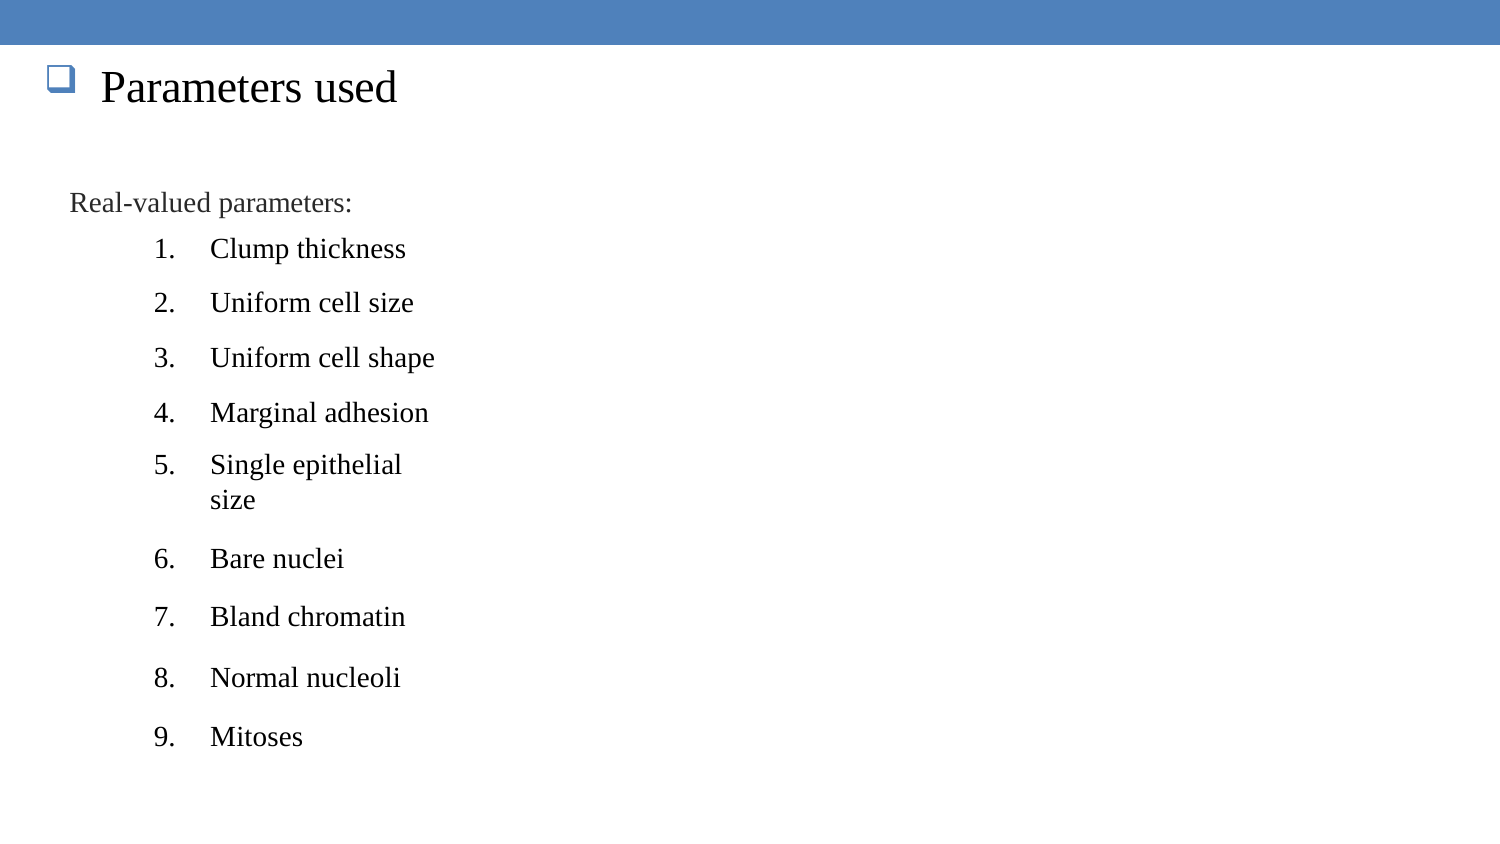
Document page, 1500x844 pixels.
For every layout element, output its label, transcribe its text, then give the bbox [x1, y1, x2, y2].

text_box Parameters used [42, 54, 398, 112]
text_box Real-valued parameters: Clump thickness Uniform cell size Uniform cell shape Marginal adhesion Single epithelial size Bare nuclei Bland chromatin Normal nucleoli Mitoses [67, 169, 454, 753]
